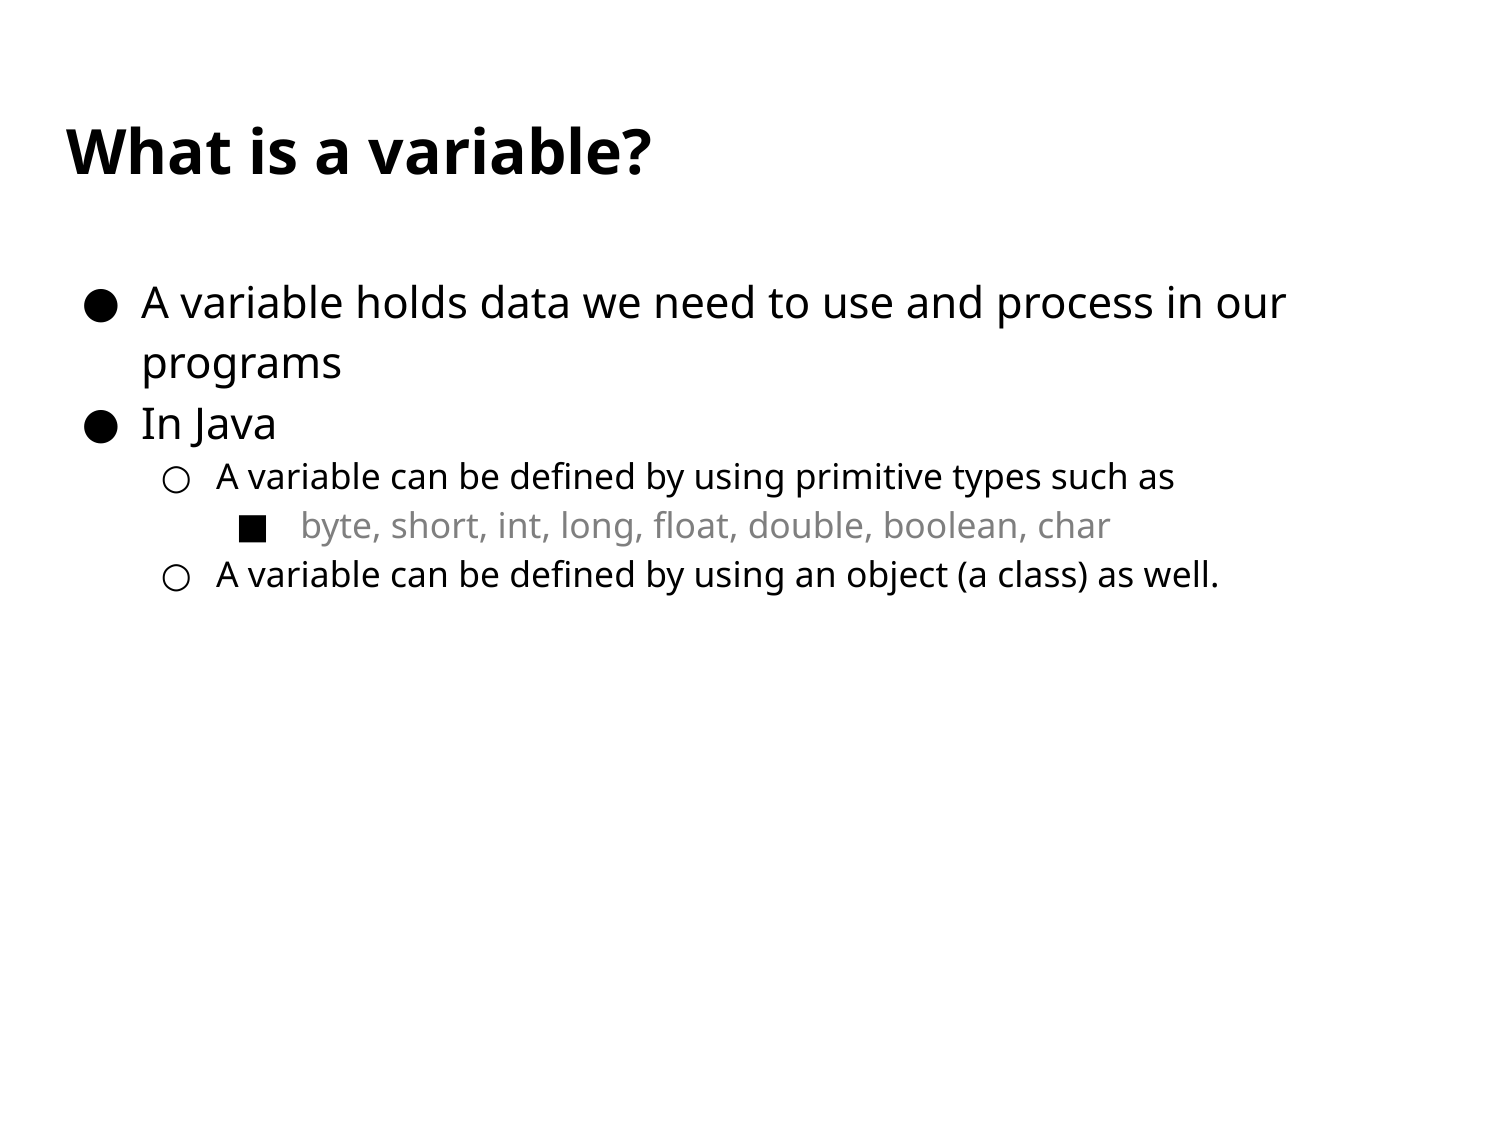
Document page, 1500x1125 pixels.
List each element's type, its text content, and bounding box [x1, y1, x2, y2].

title What is a variable? [51, 97, 1449, 234]
list A variable holds data we need to use and process in our programs In Java A variable can be defined by using primitive types such as byte, short, int, long, float, double, boolean, char A variable can be defined by using an object (a class) as well. [51, 252, 1449, 1000]
